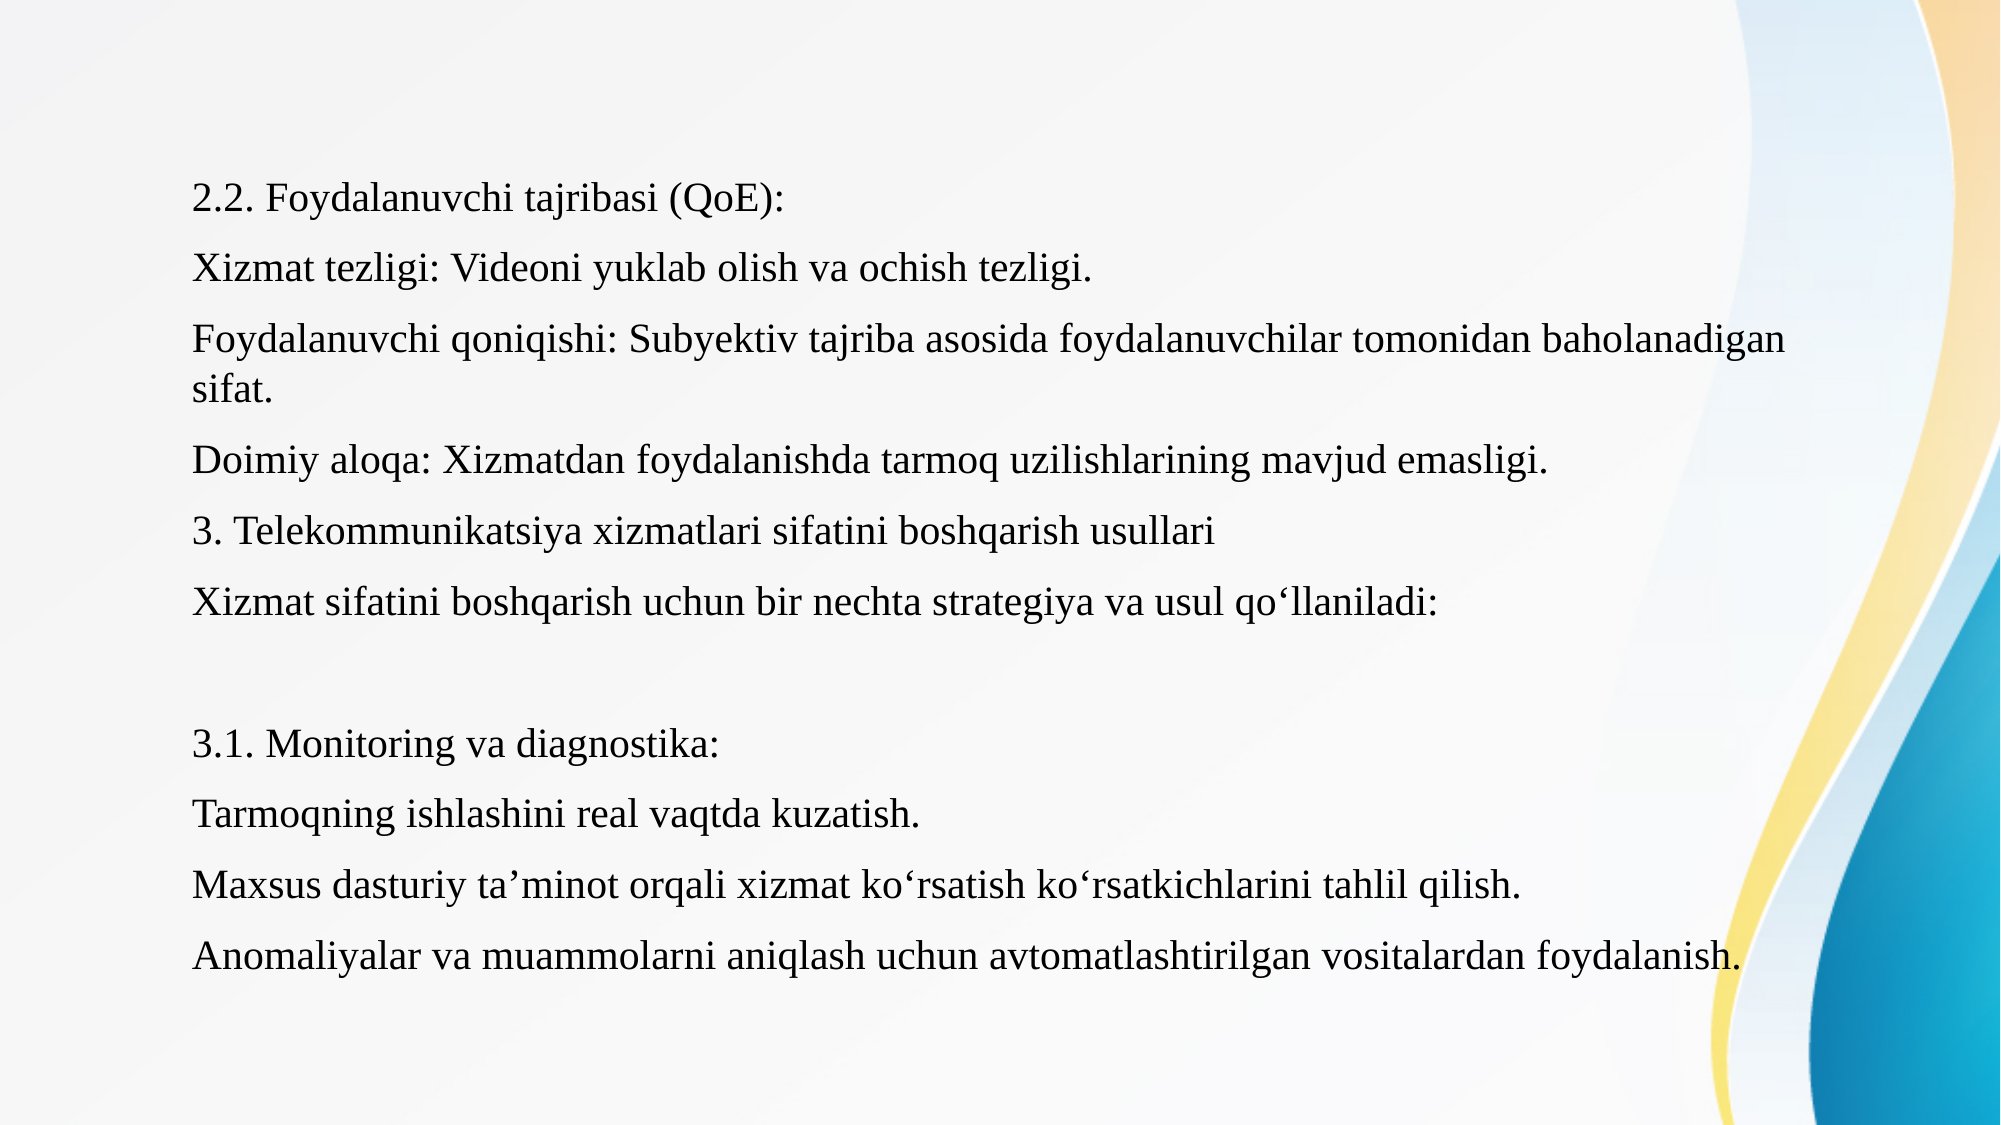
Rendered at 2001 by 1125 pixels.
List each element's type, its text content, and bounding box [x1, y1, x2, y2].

picture [0, 0, 2001, 1125]
text_box 2.2. Foydalanuvchi tajribasi (QoE): Xizmat tezligi: Videoni yuklab olish va ochish tezligi. Foydalanuvchi qoniqishi: Subyektiv tajriba asosida foydalanuvchilar tomonidan baholanadigan sifat. Doimiy aloqa: Xizmatdan foydalanishda tarmoq uzilishlarining mavjud emasligi. 3. Telekommunikatsiya xizmatlari sifatini boshqarish usullari Xizmat sifatini boshqarish uchun bir nechta strategiya va usul qo‘llaniladi: 3.1. Monitoring va diagnostika: Tarmoqning ishlashini real vaqtda kuzatish. Maxsus dasturiy ta’minot orqali xizmat ko‘rsatish ko‘rsatkichlarini tahlil qilish. Anomaliyalar va muammolarni aniqlash uchun avtomatlashtirilgan vositalardan foydalanish. [177, 161, 1840, 1010]
